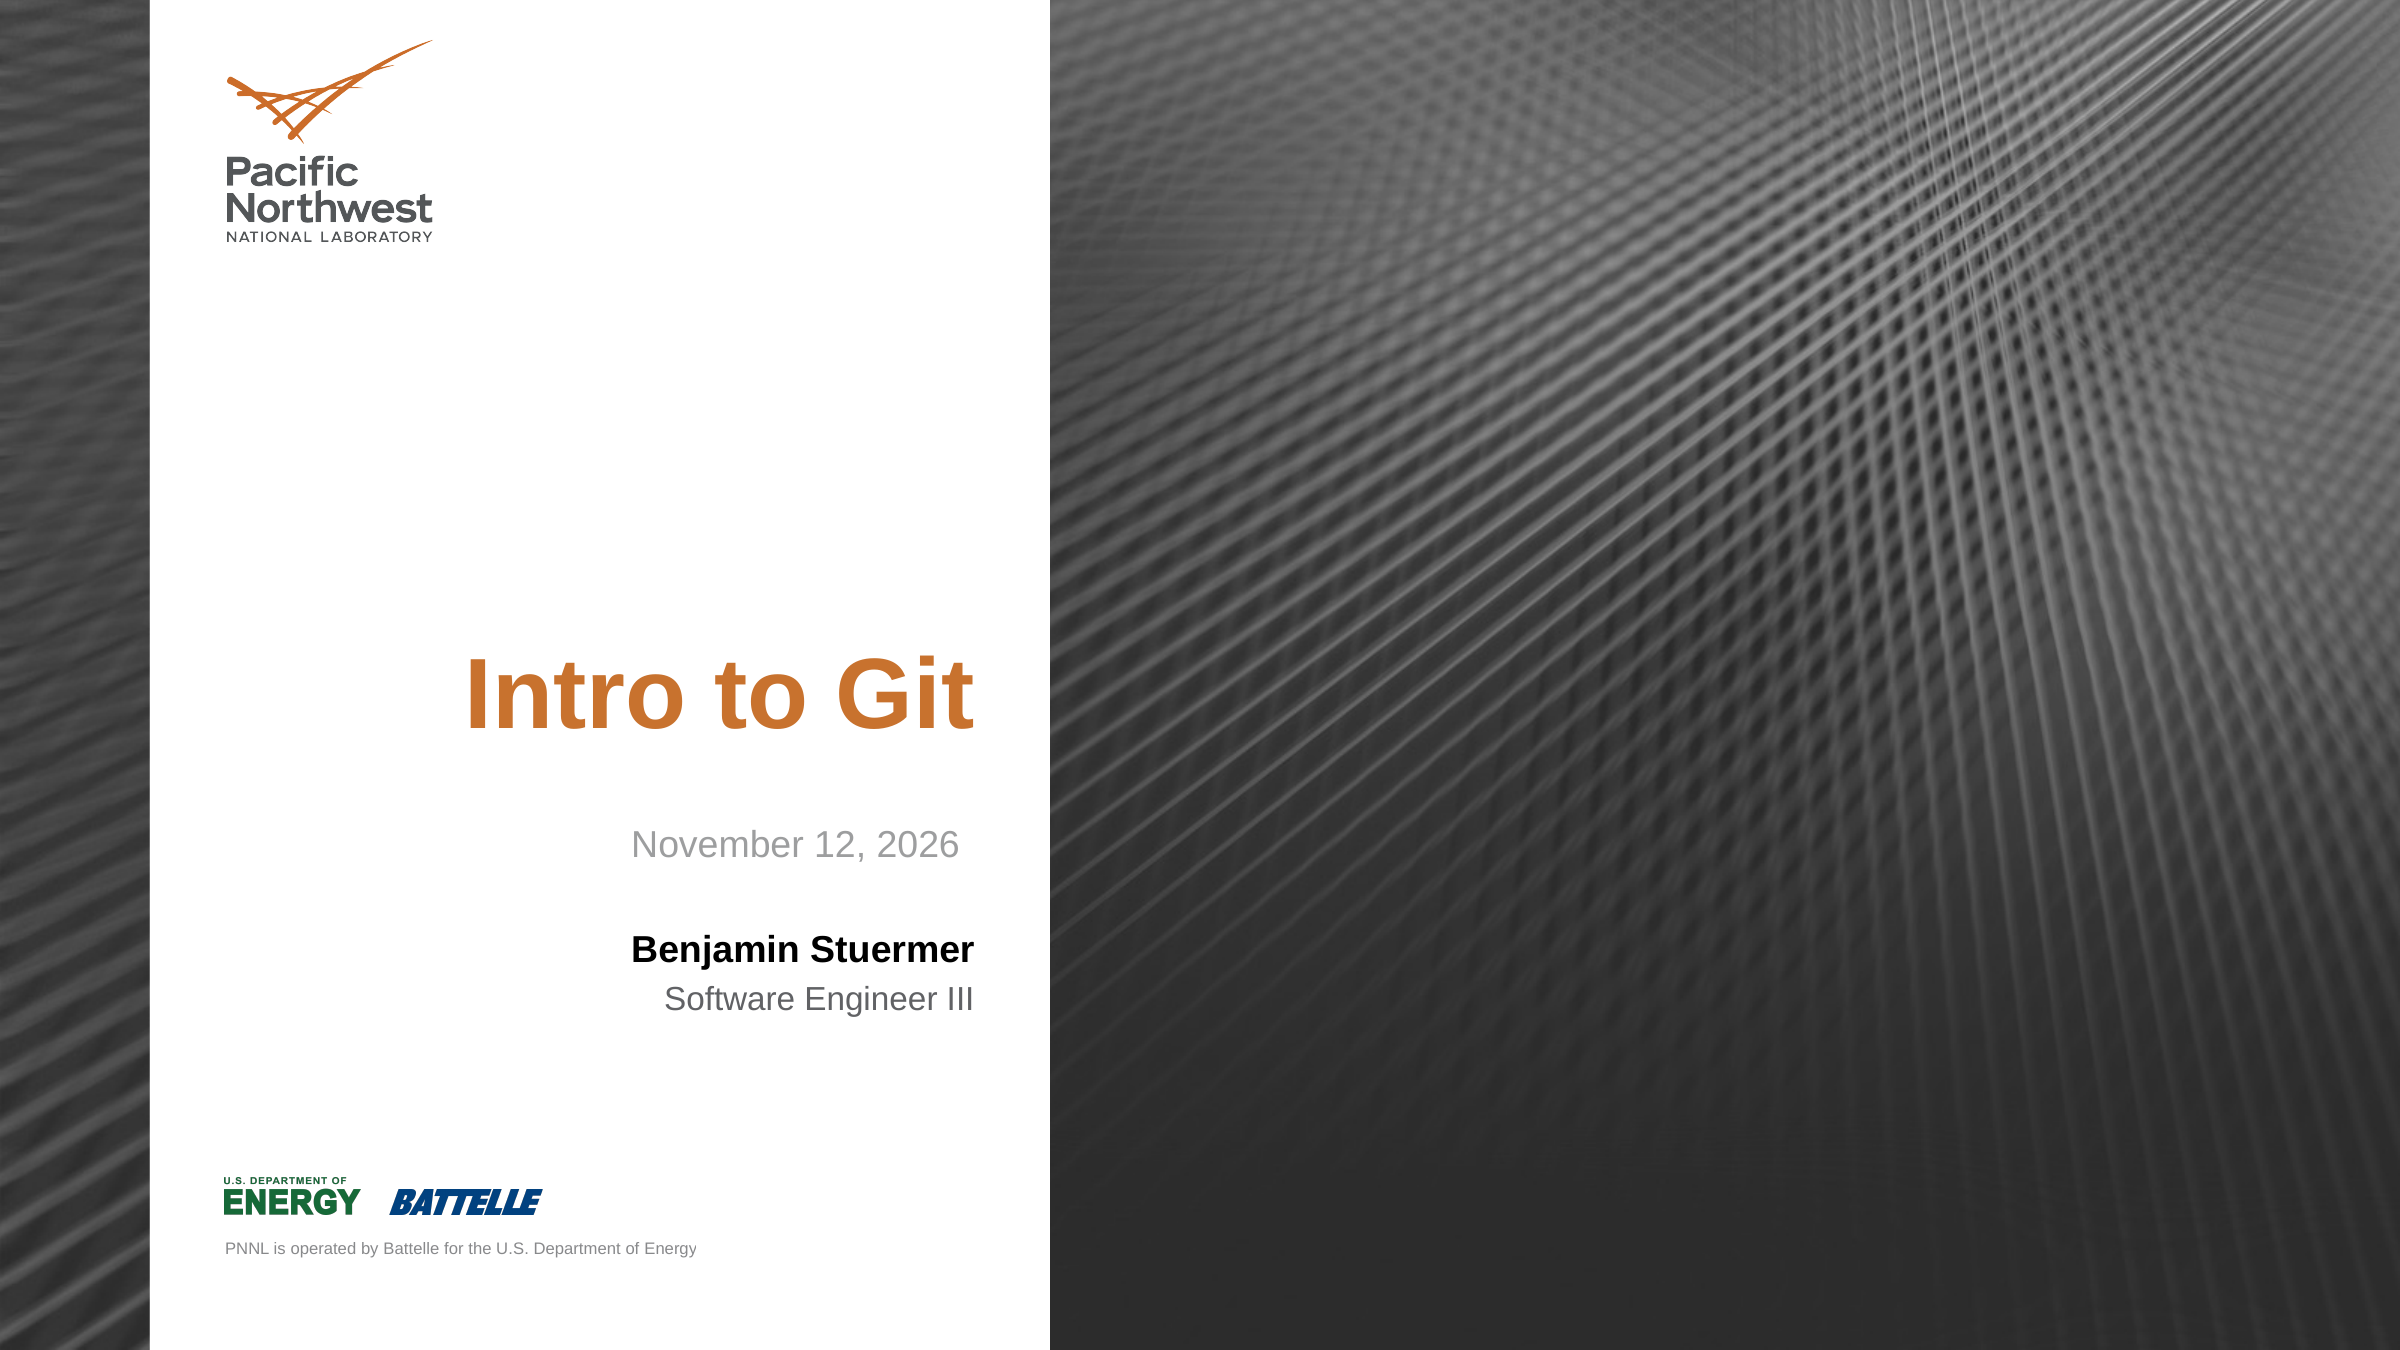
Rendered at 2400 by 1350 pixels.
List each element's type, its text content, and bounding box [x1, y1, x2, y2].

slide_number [435, 806, 975, 879]
picture [1050, 0, 2400, 1350]
picture [224, 1177, 361, 1215]
list Software Engineer III [225, 981, 975, 1027]
picture [225, 38, 435, 244]
picture [389, 1189, 543, 1215]
title Intro to Git [225, 449, 975, 750]
picture [0, 0, 149, 1350]
list Benjamin Stuermer [224, 930, 975, 975]
